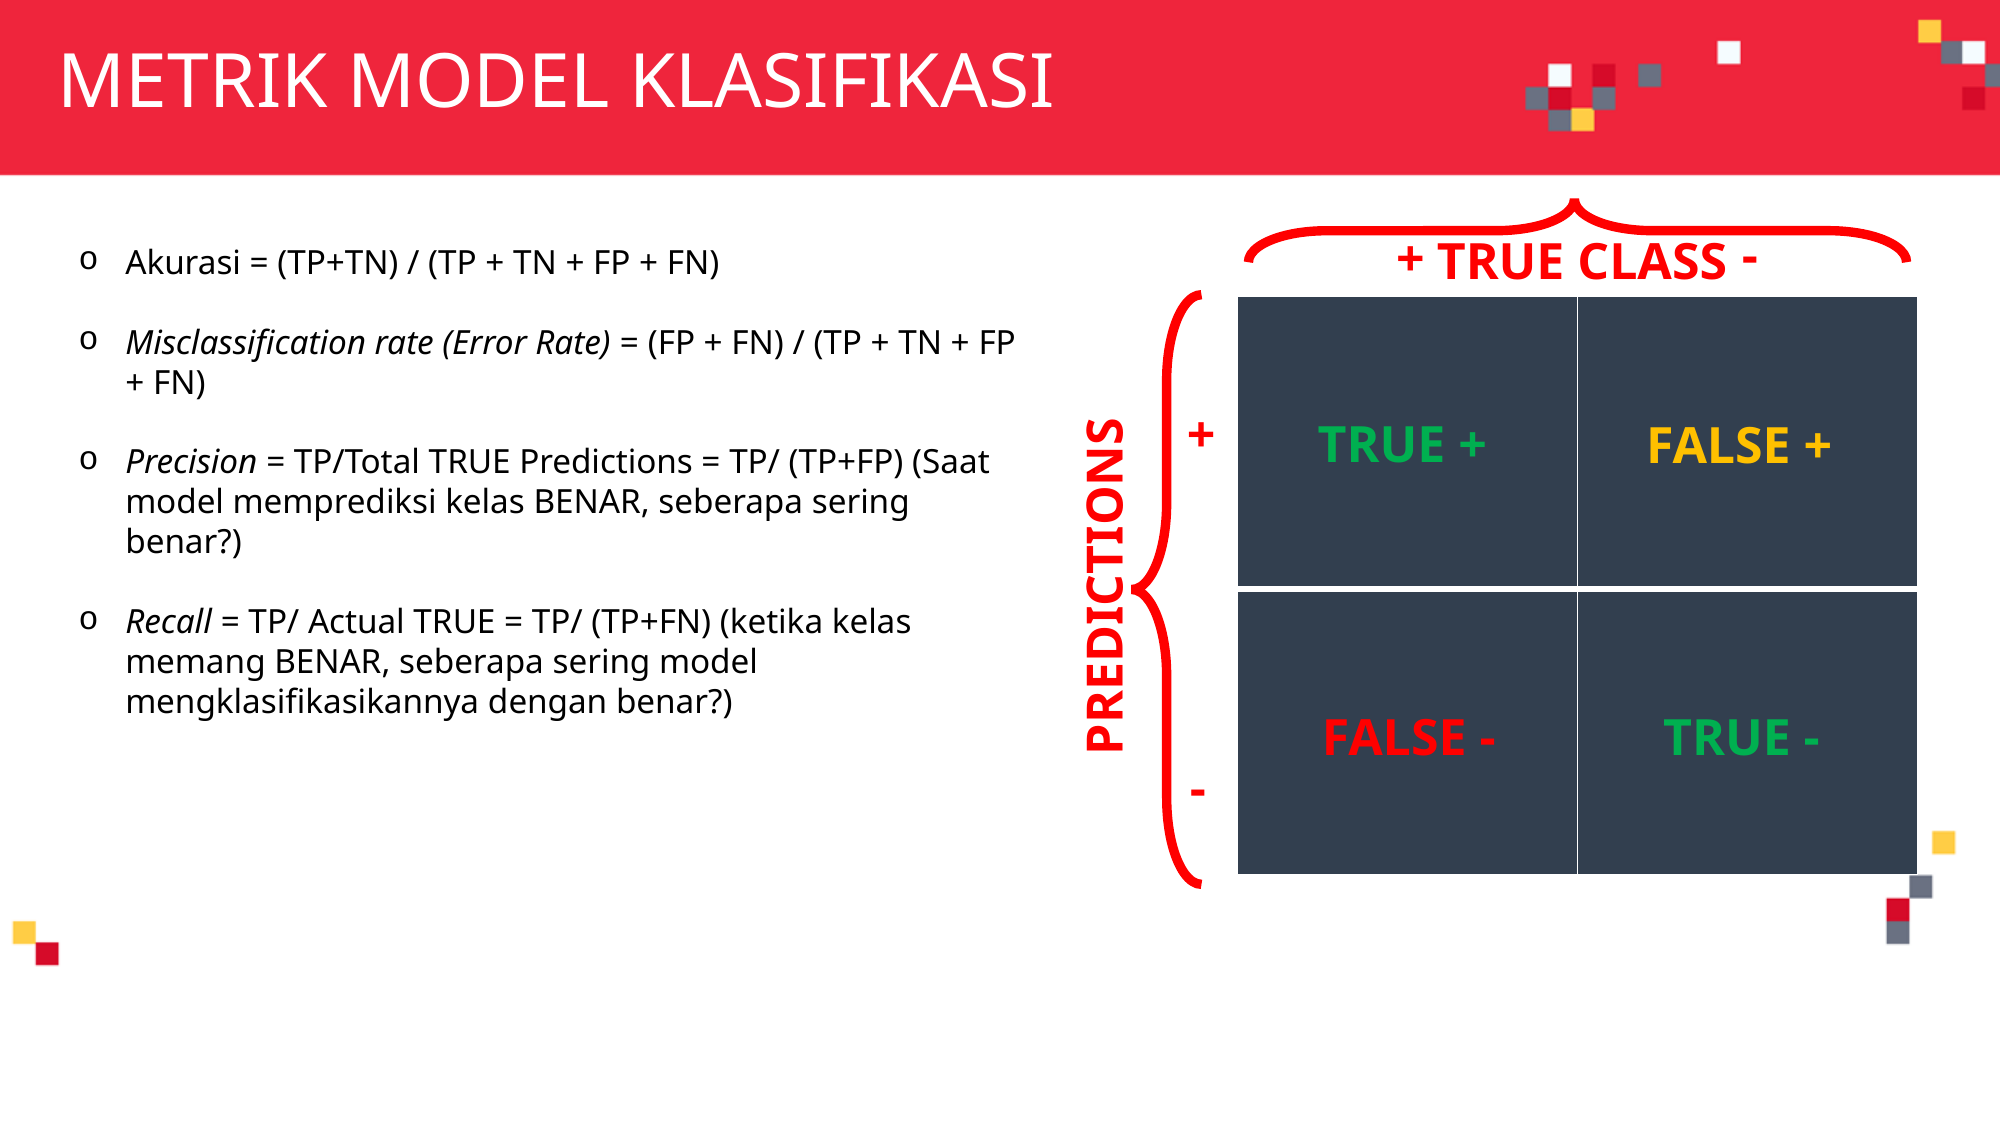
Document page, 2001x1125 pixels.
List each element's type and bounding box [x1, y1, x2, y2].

picture [0, 0, 2000, 976]
